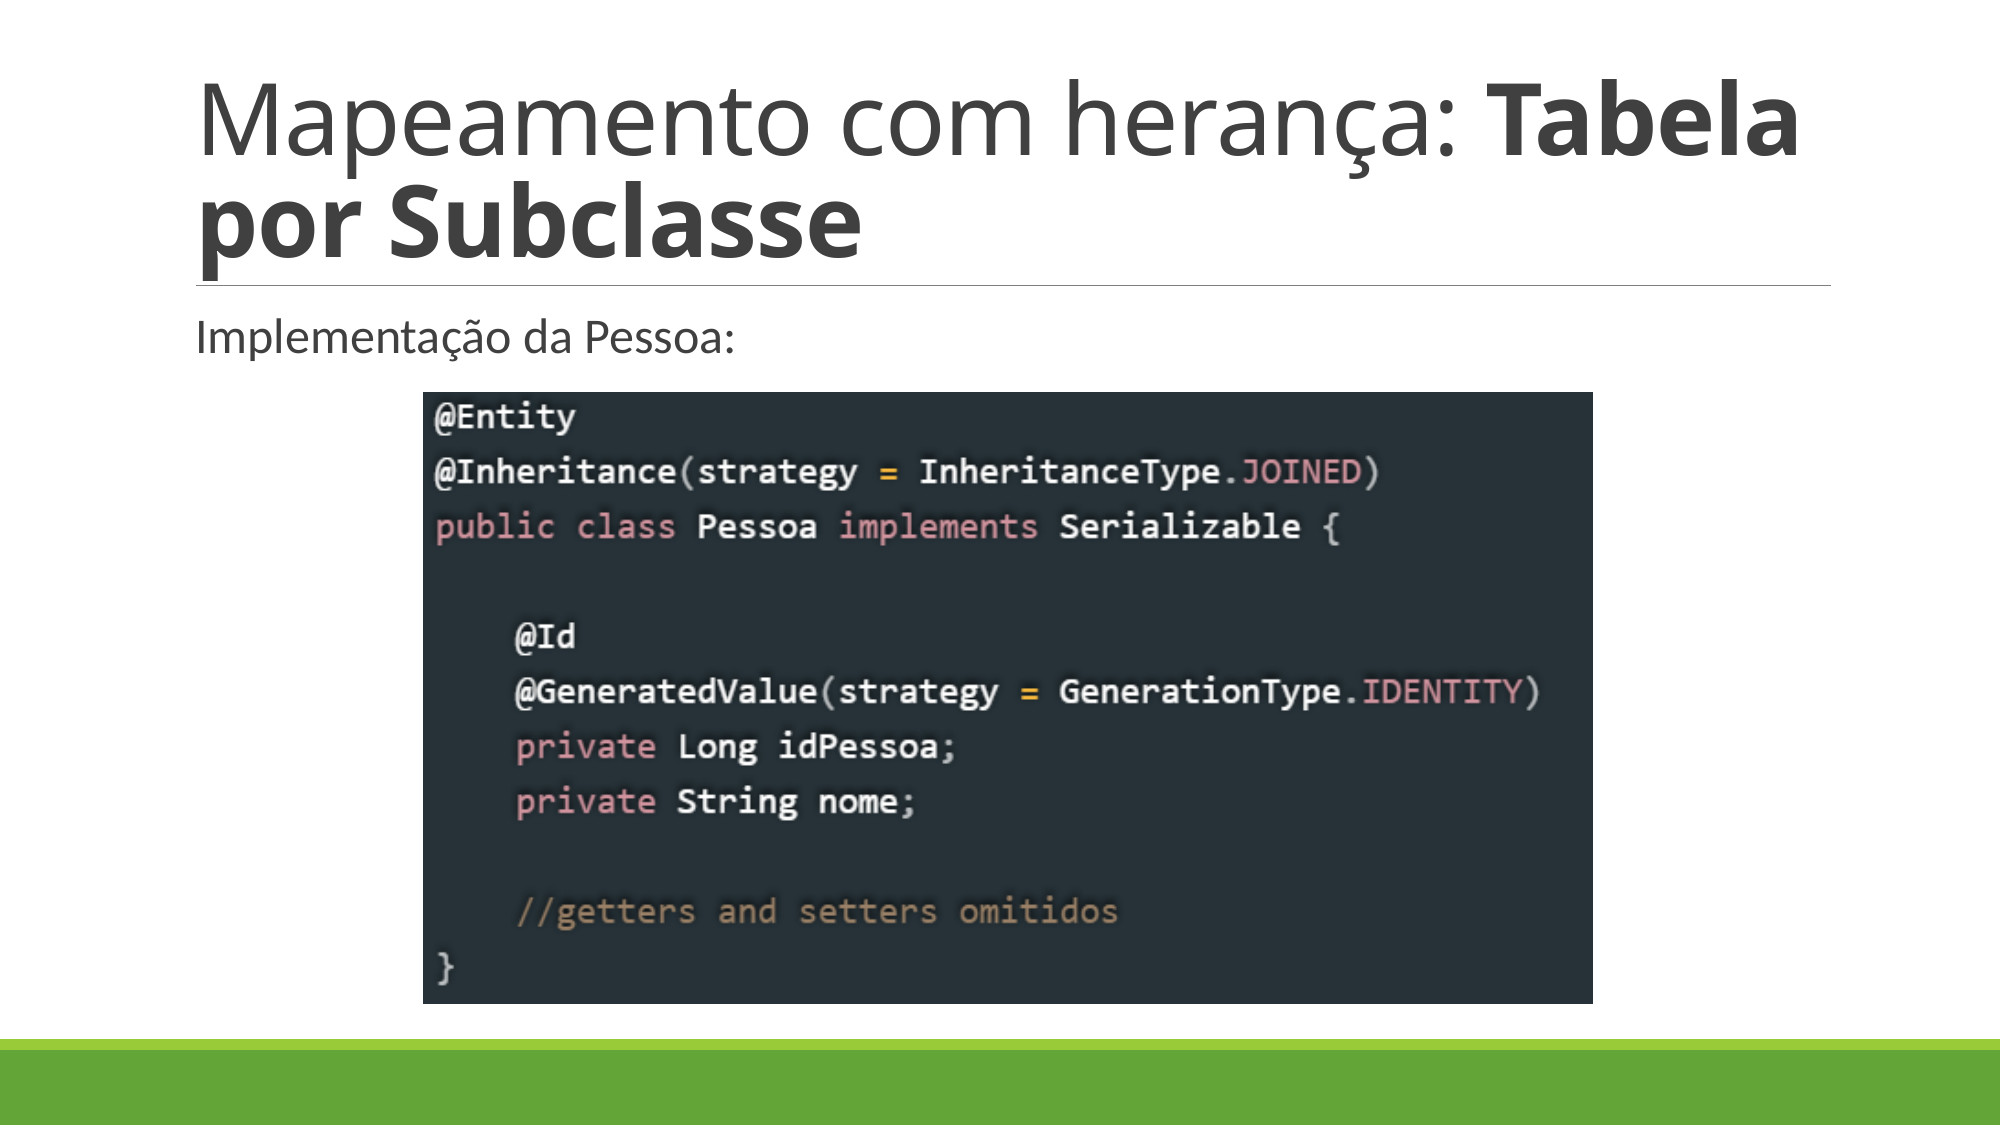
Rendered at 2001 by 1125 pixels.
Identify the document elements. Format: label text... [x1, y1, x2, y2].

picture [422, 391, 1594, 1005]
list Implementação da Pessoa: [180, 302, 1830, 963]
title Mapeamento com herança: Tabela por Subclasse [180, 47, 1830, 285]
